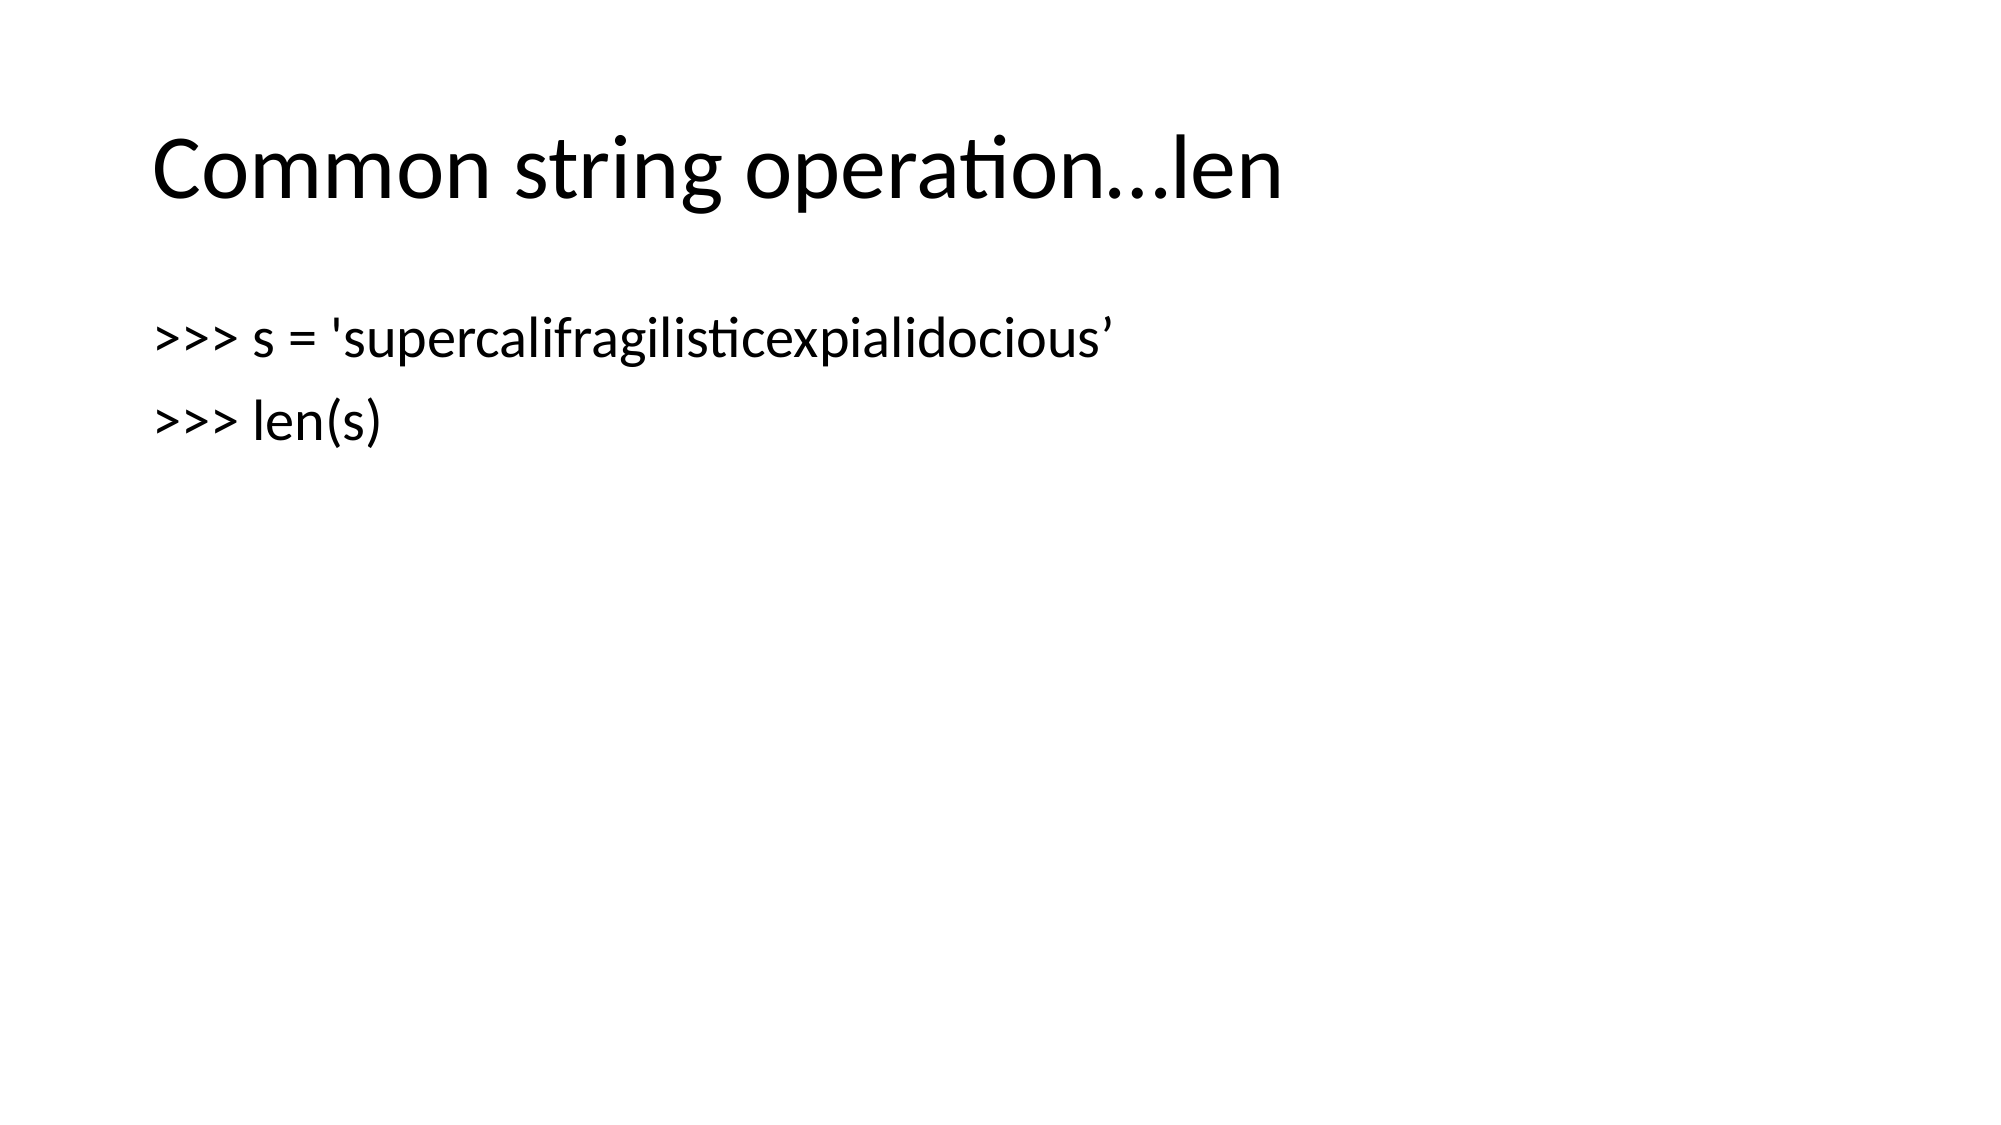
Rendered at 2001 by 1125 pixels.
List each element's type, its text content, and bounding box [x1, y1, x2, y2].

list >>> s = 'supercalifragilisticexpialidocious’ >>> len(s) [137, 299, 1863, 1014]
title Common string operation…len [137, 59, 1863, 278]
